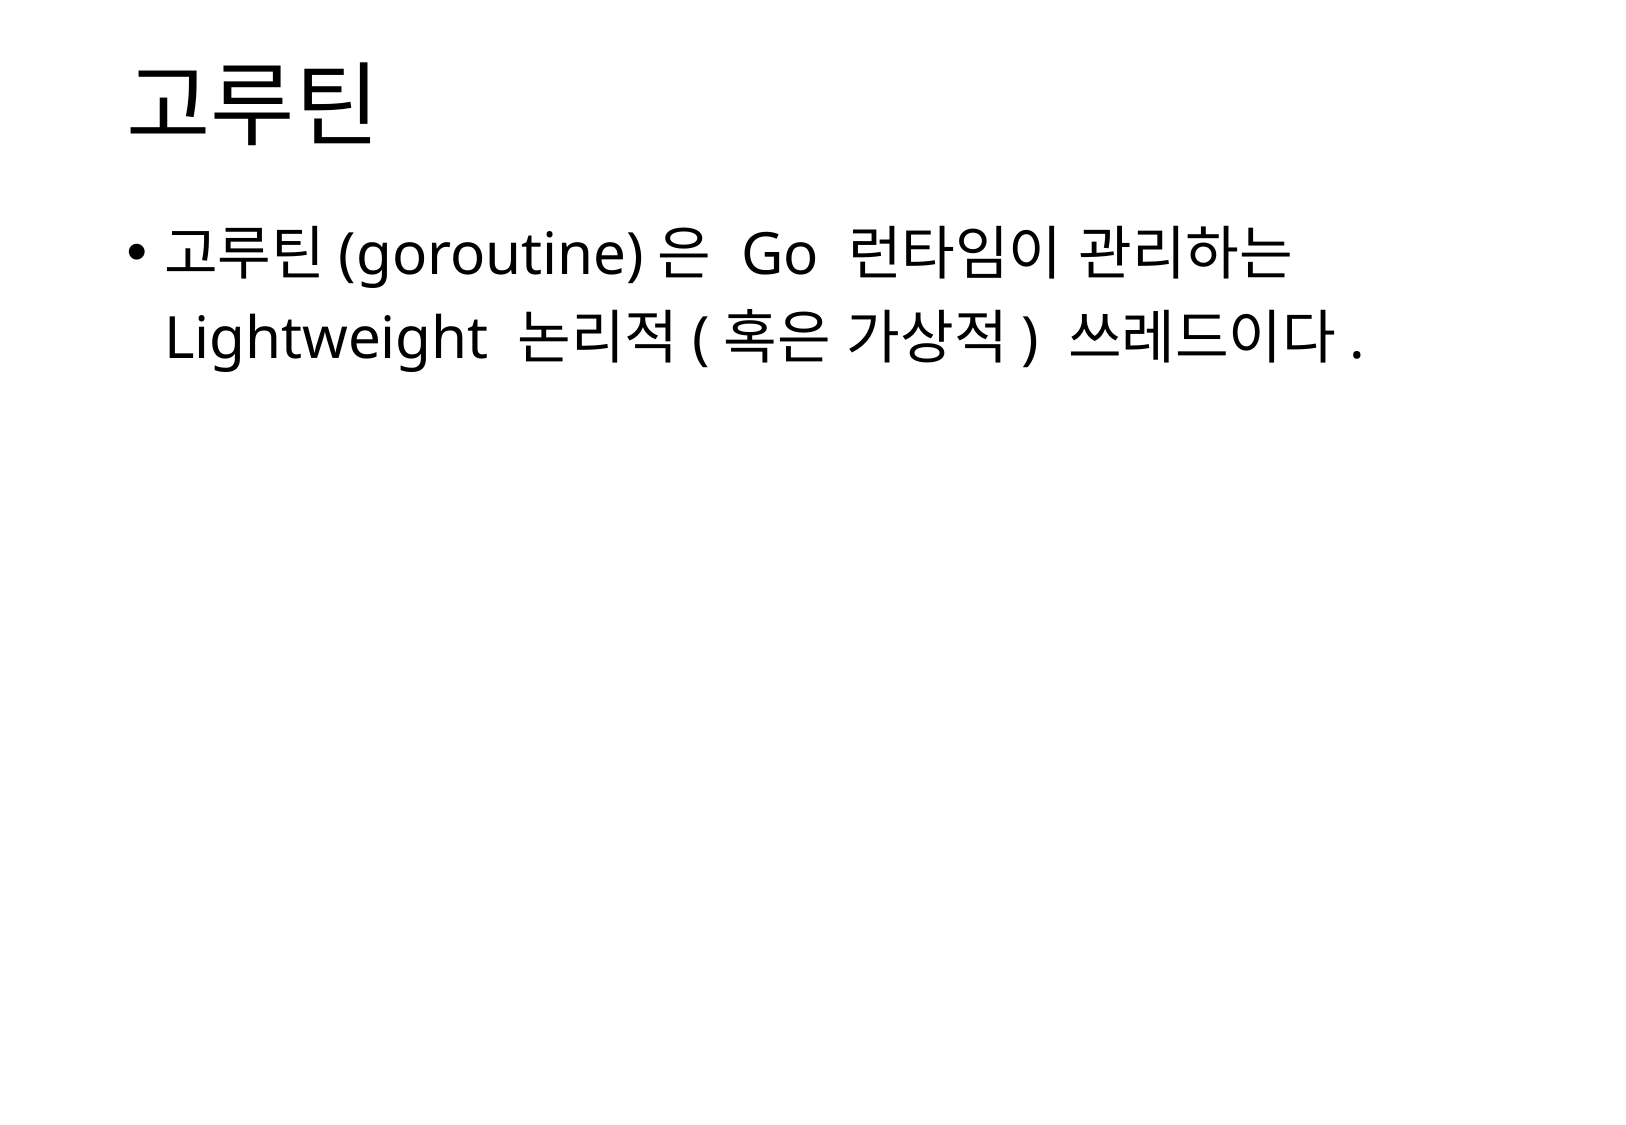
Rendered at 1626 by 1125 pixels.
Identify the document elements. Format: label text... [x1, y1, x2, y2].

title 고루틴 [111, 0, 1514, 194]
list 고루틴(goroutine)은 Go 런타임이 관리하는 Lightweight 논리적(혹은 가상적) 쓰레드이다. [111, 194, 1551, 1070]
